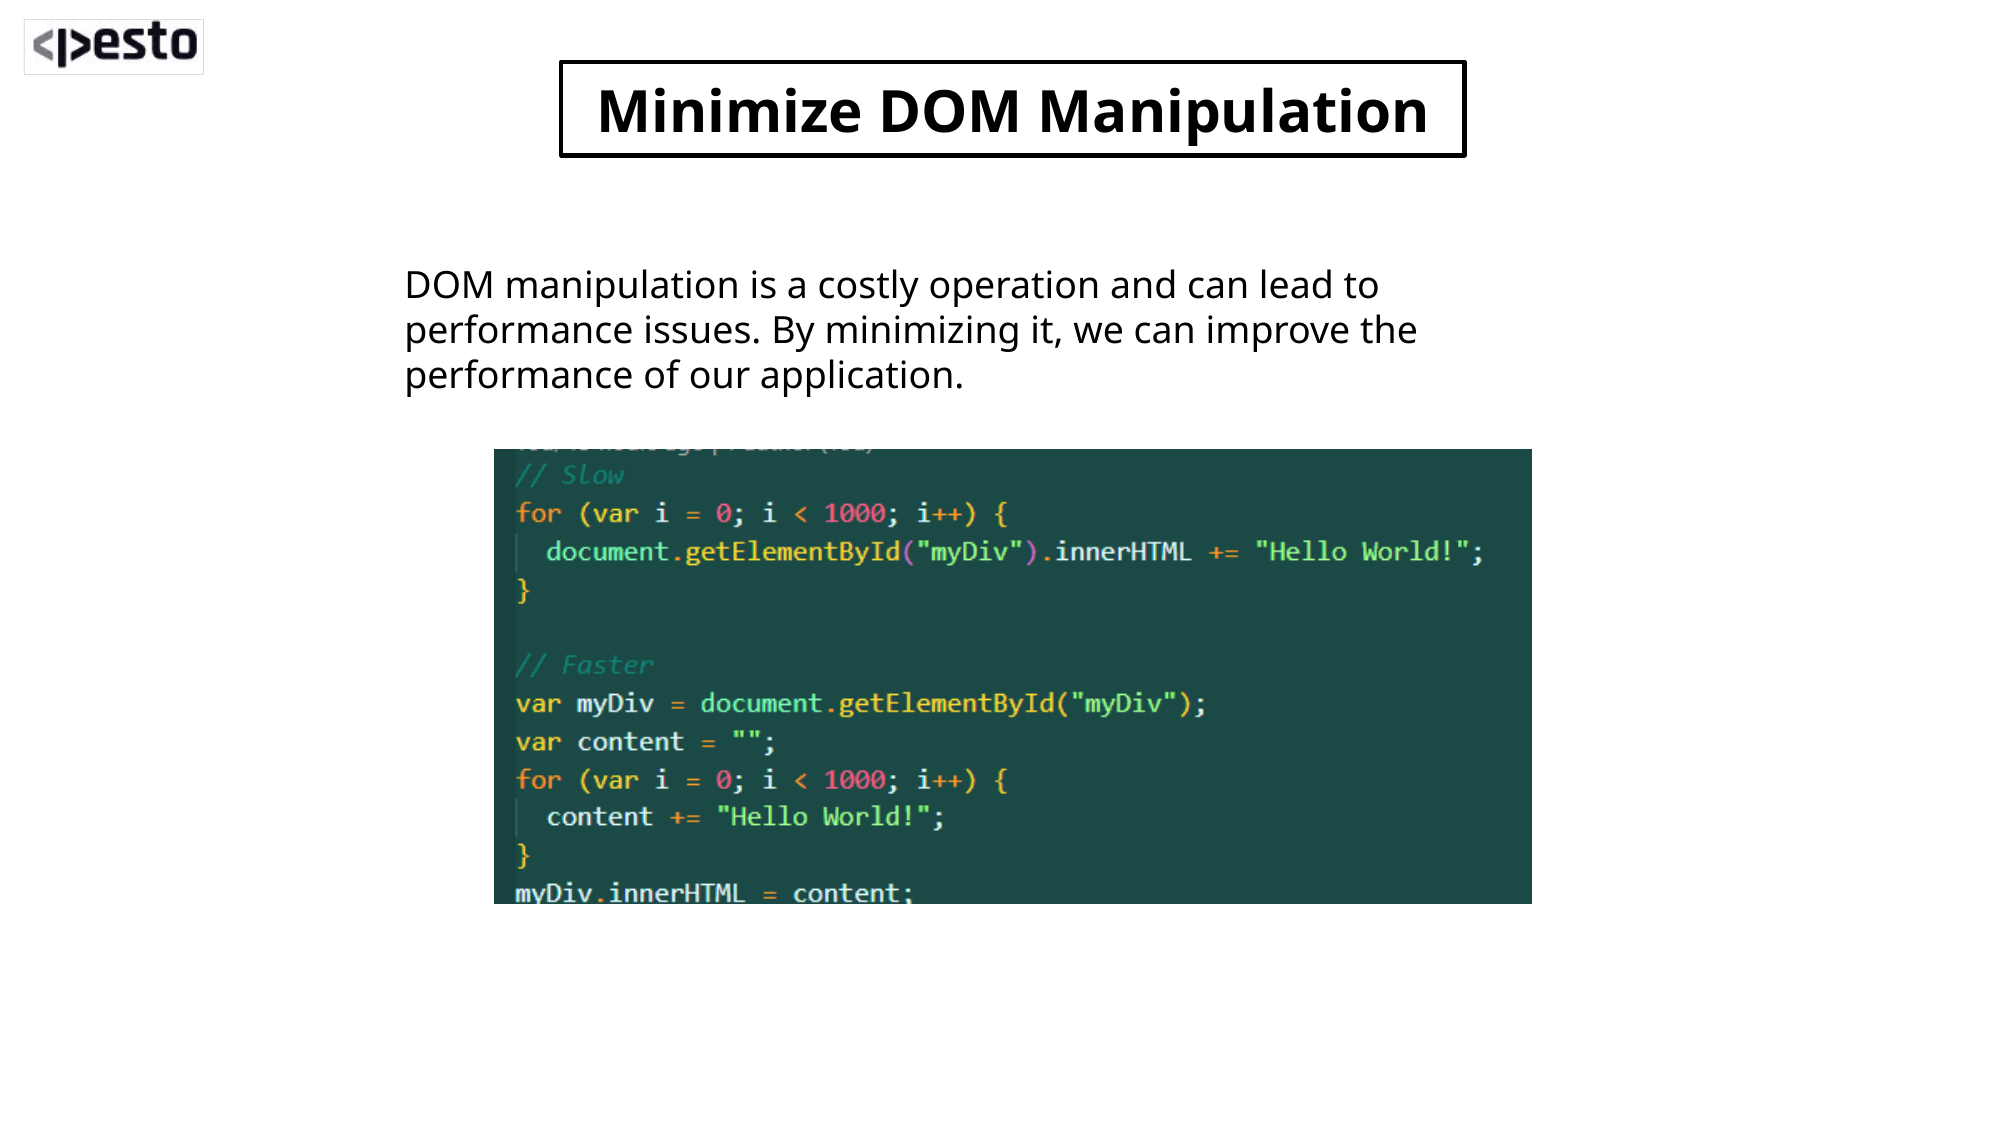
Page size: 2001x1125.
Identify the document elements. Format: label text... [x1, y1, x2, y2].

text_box DOM manipulation is a costly operation and can lead to performance issues. By minimizing it, we can improve the performance of our application. [389, 253, 1611, 403]
picture [494, 449, 1532, 904]
title Minimize DOM Manipulation [559, 60, 1467, 158]
picture [0, 0, 235, 96]
